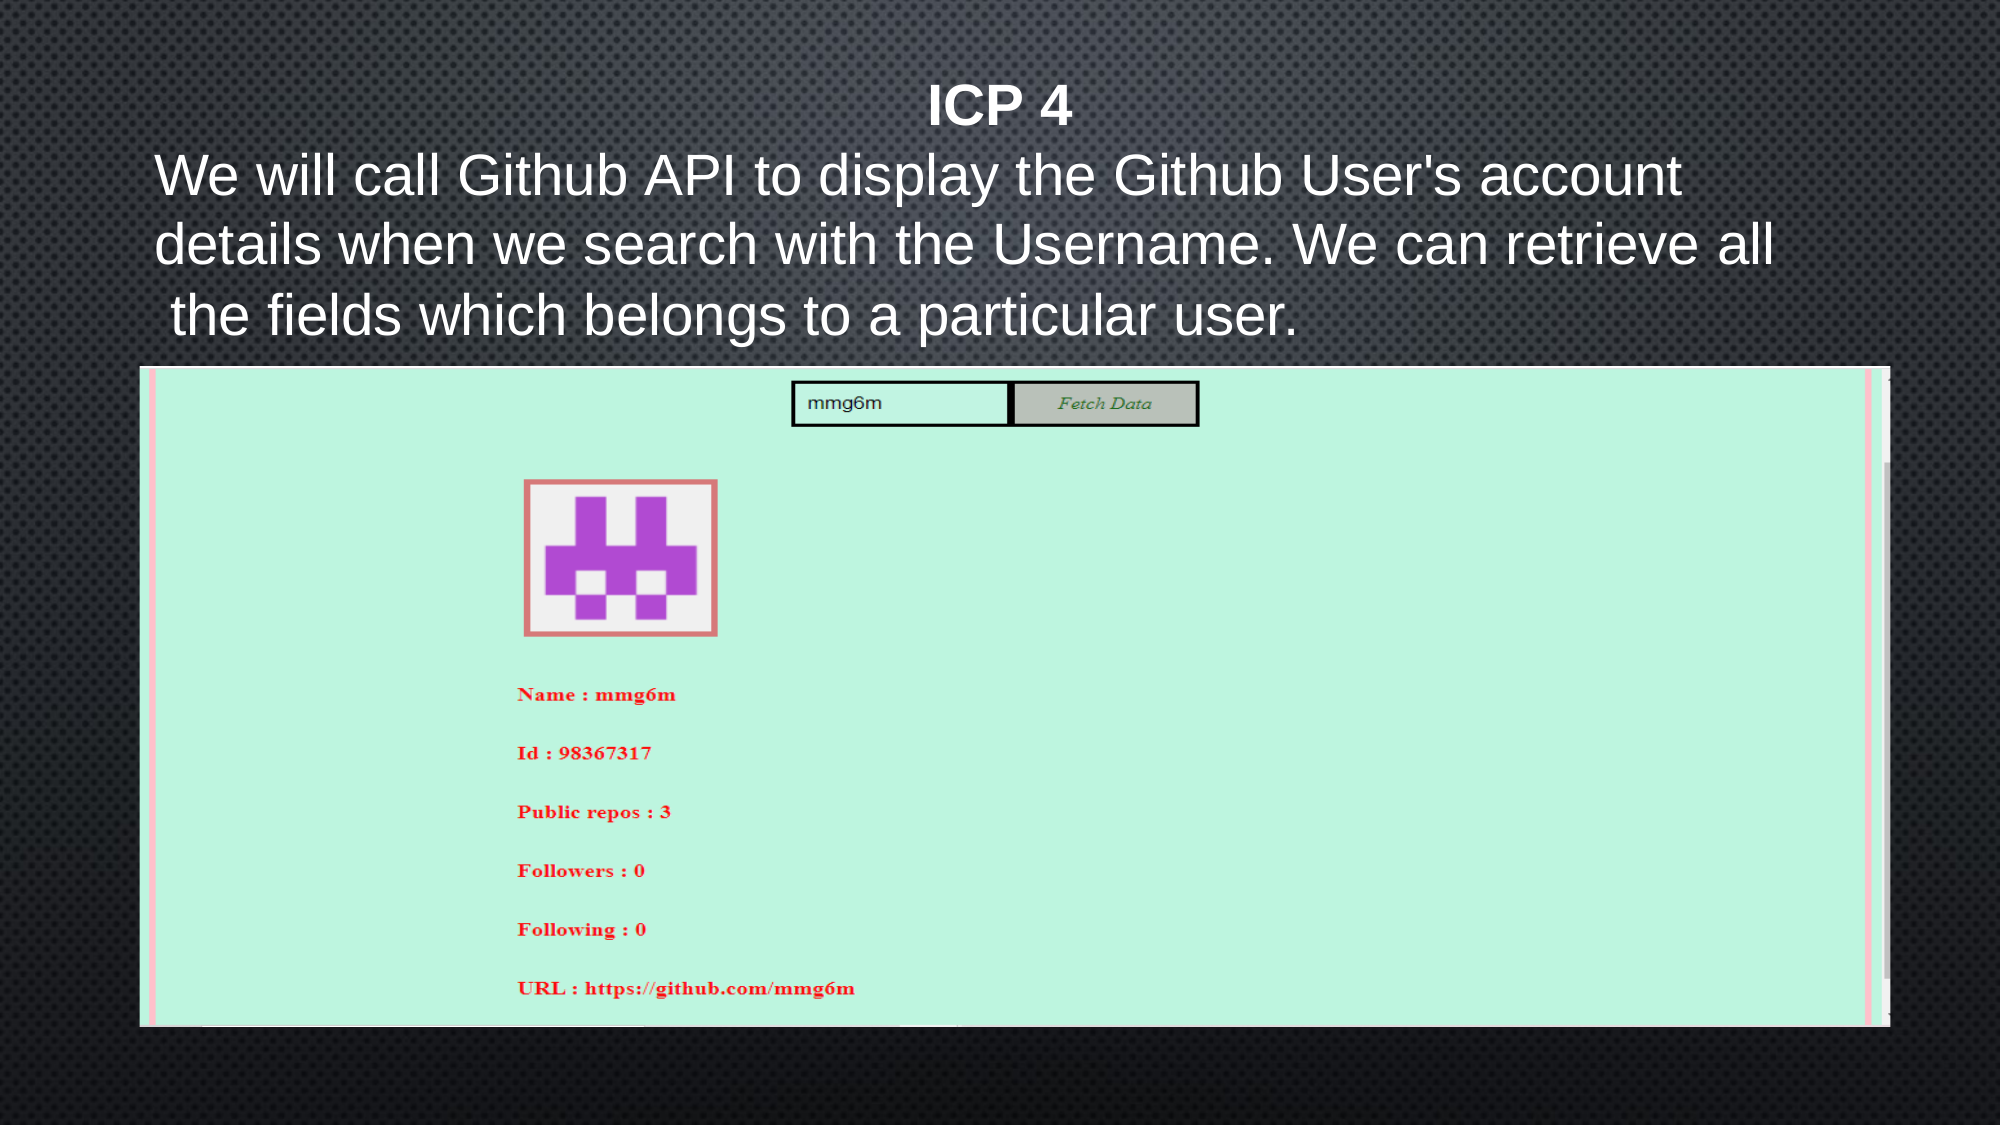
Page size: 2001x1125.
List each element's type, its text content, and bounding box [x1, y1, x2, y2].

text_box ICP 4 We will call Github API to display the Github User's account details when we search with the Username. We can retrieve all the fields which belongs to a particular user. [152, 64, 1779, 347]
picture [0, 0, 2000, 1125]
text_box [139, 366, 1891, 1027]
